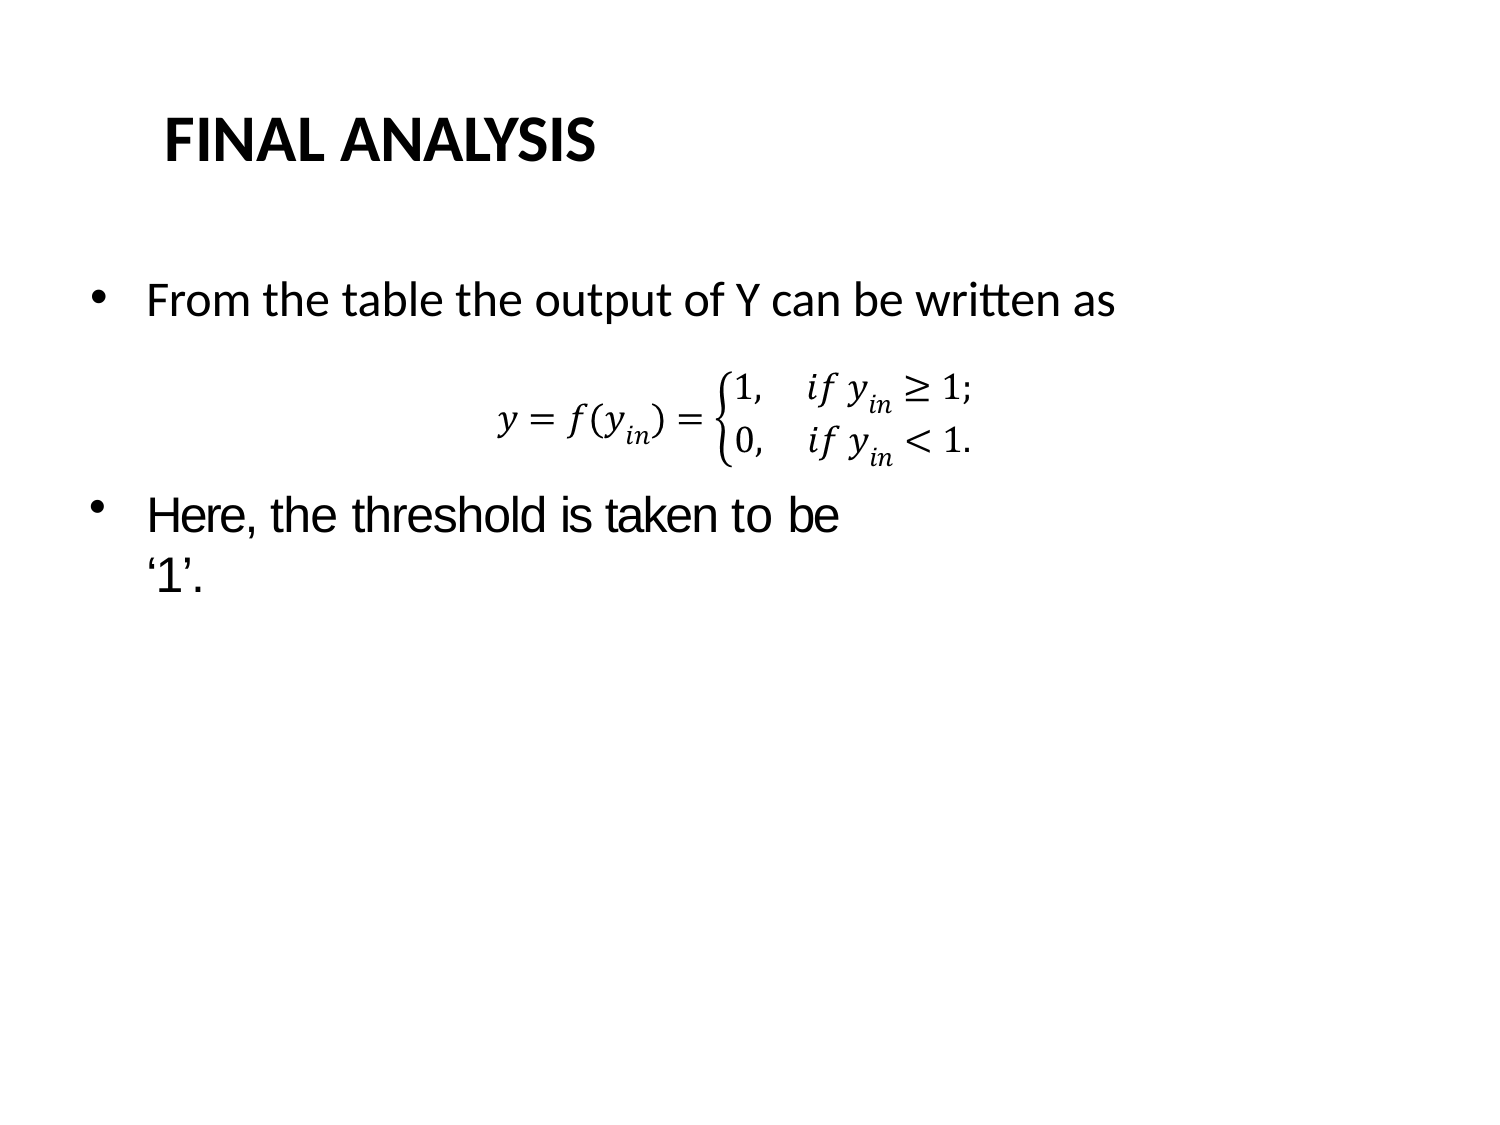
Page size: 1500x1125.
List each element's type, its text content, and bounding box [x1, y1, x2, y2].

text_box [497, 371, 969, 468]
text_box From the table the output of Y can be written as [87, 264, 1123, 327]
title FINAL ANALYSIS [162, 92, 972, 264]
text_box Here, the threshold is taken to be ‘1’. [87, 480, 896, 603]
